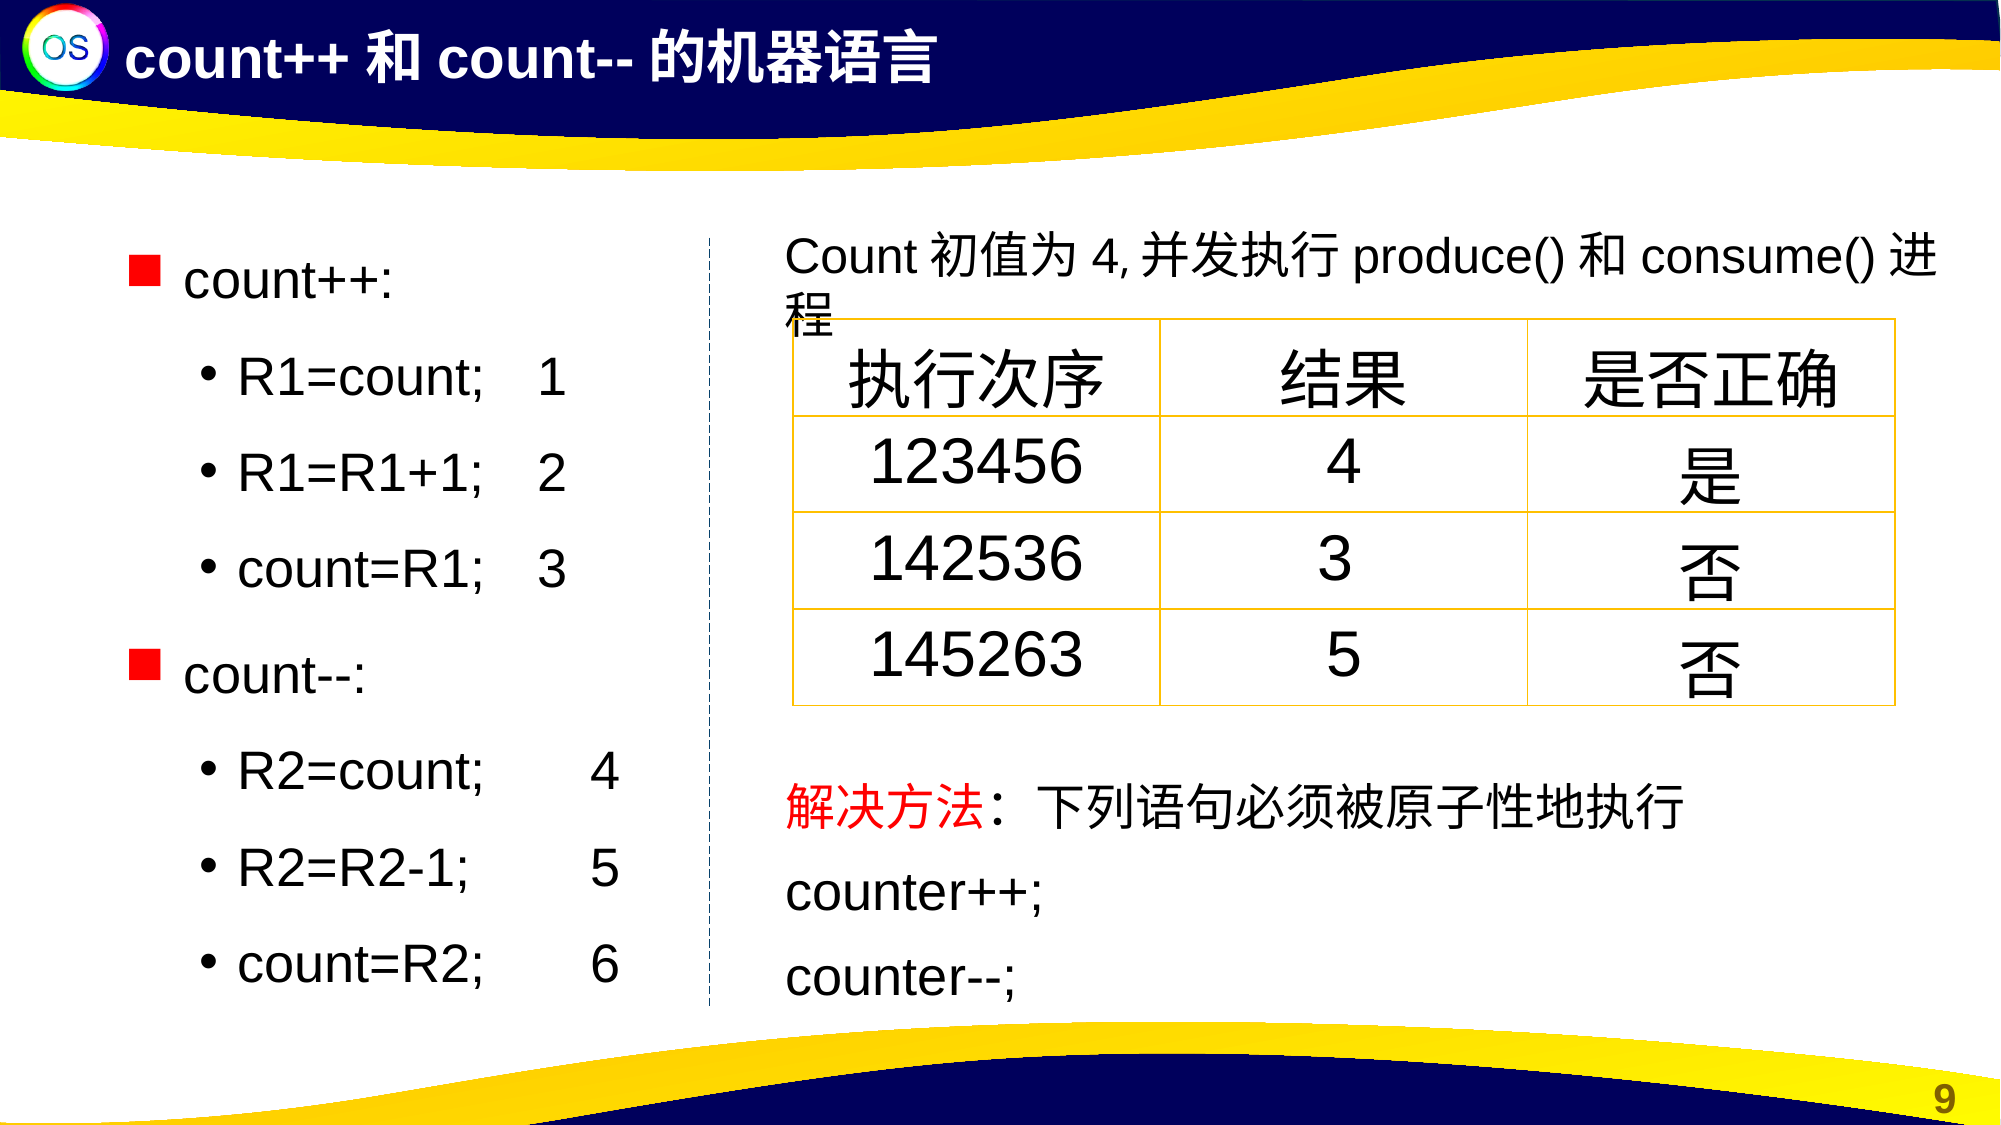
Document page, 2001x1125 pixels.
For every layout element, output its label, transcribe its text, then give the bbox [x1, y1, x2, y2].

table_cell 否 [1528, 610, 1894, 705]
table_cell 142536 [794, 513, 1159, 608]
table_cell 145263 [794, 610, 1159, 705]
table_header 结果 [1161, 320, 1527, 415]
table_cell 123456 [794, 417, 1159, 511]
text_box count++: R1=count; 1 R1=R1+1; 2 count=R1; 3 count--: R2=count; 4 R2=R2-1; 5 count=R2; 6 [109, 216, 757, 892]
table_header 是否正确 [1528, 320, 1894, 415]
picture [22, 3, 109, 91]
table_cell 否 [1528, 513, 1894, 608]
table_cell 3 [1161, 513, 1527, 608]
text_box 解决方法：下列语句必须被原子性地执行 counter++; counter--; [770, 748, 1918, 1015]
table_header 执行次序 [794, 320, 1159, 415]
table_cell 5 [1161, 610, 1527, 705]
text_box count++和count--的机器语言 [109, 12, 1263, 98]
text_box Count初值为4,并发执行produce()和consume()进程 [769, 216, 1967, 352]
table_cell 是 [1528, 417, 1894, 511]
table_cell 4 [1161, 417, 1527, 511]
